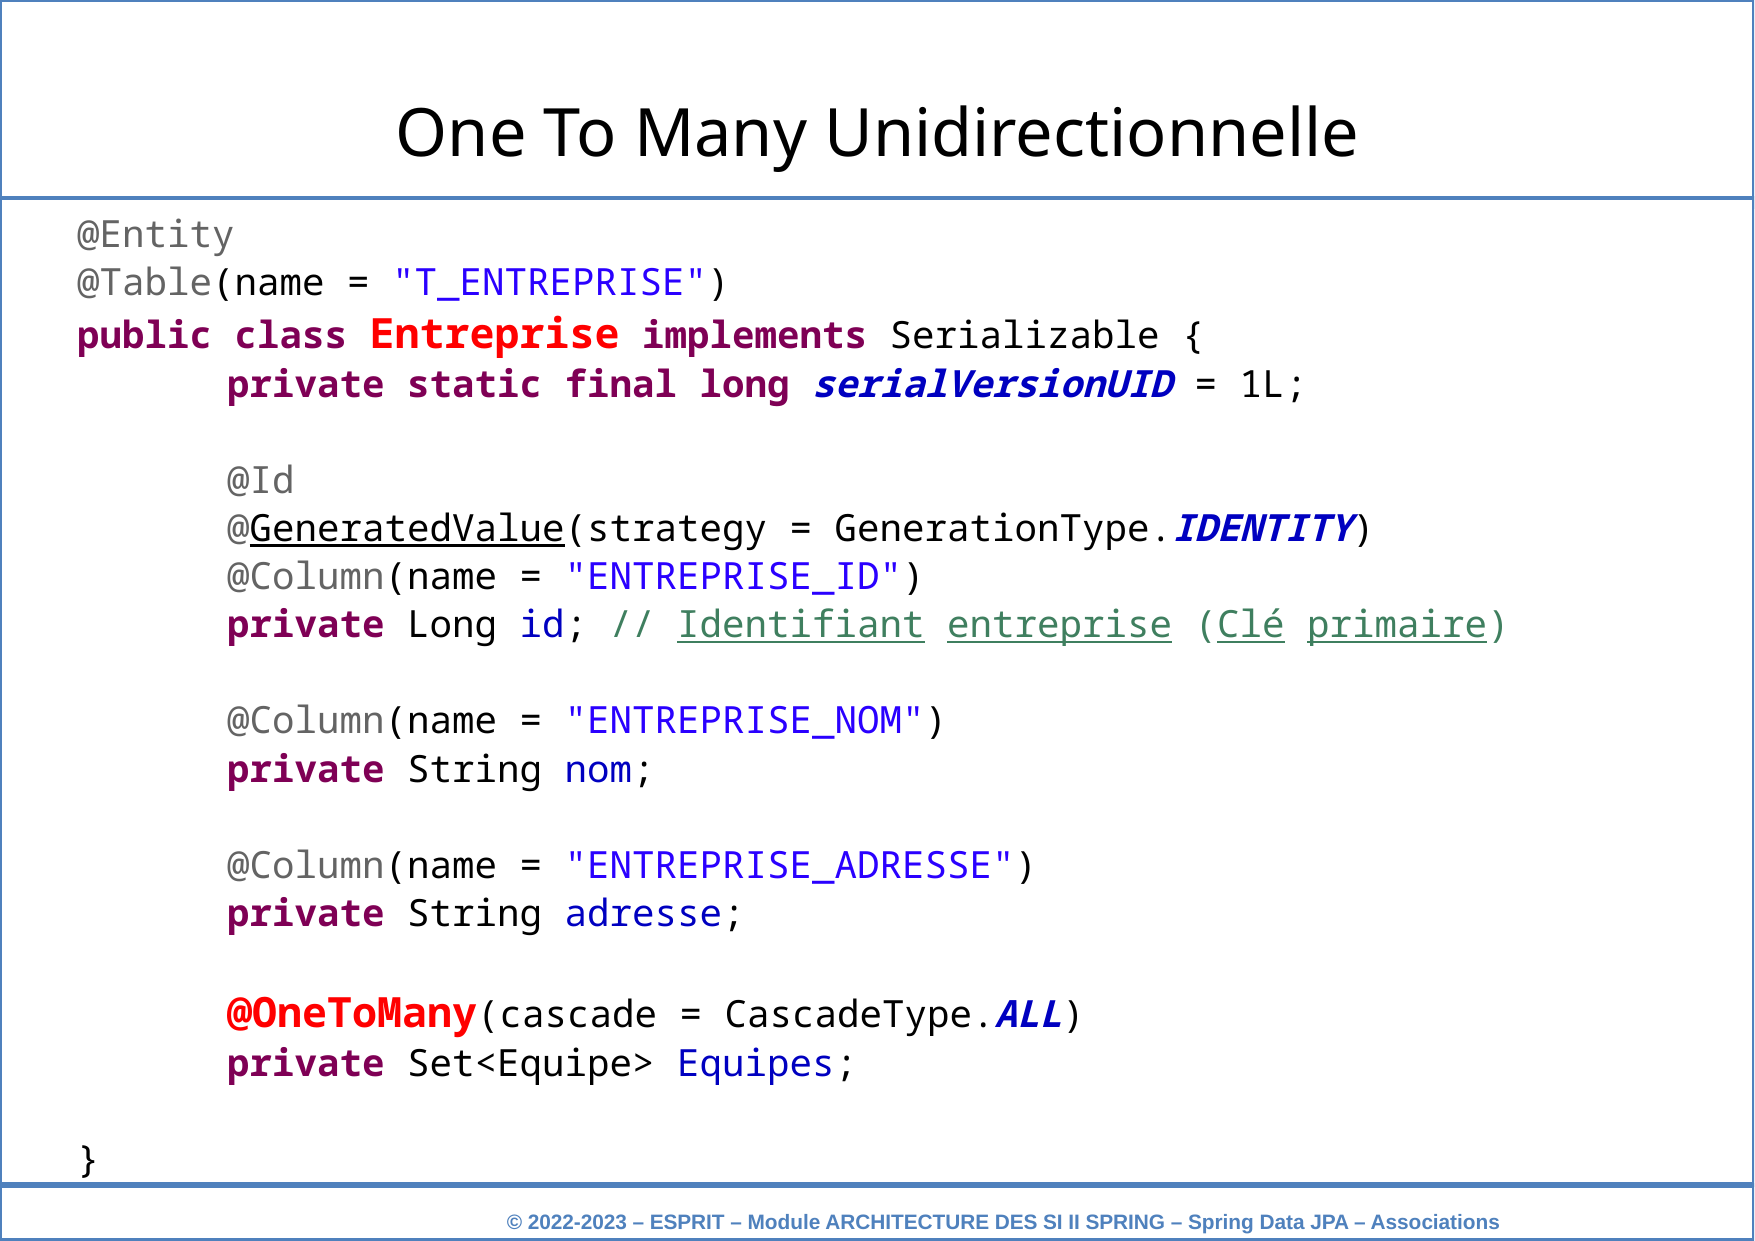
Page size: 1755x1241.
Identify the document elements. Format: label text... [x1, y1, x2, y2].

text_box @Entity @Table(name = "T_ENTREPRISE") public class Entreprise implements Serializable { private static final long serialVersionUID = 1L; @Id @GeneratedValue(strategy = GenerationType.IDENTITY) @Column(name = "ENTREPRISE_ID") private Long id; // Identifiant entreprise (Clé primaire) @Column(name = "ENTREPRISE_NOM") private String nom; @Column(name = "ENTREPRISE_ADRESSE") private String adresse; @OneToMany(cascade = CascadeType.ALL) private Set<Equipe> Equipes; } [62, 199, 1693, 1231]
text_box One To Many Unidirectionnelle [0, 6, 1755, 167]
